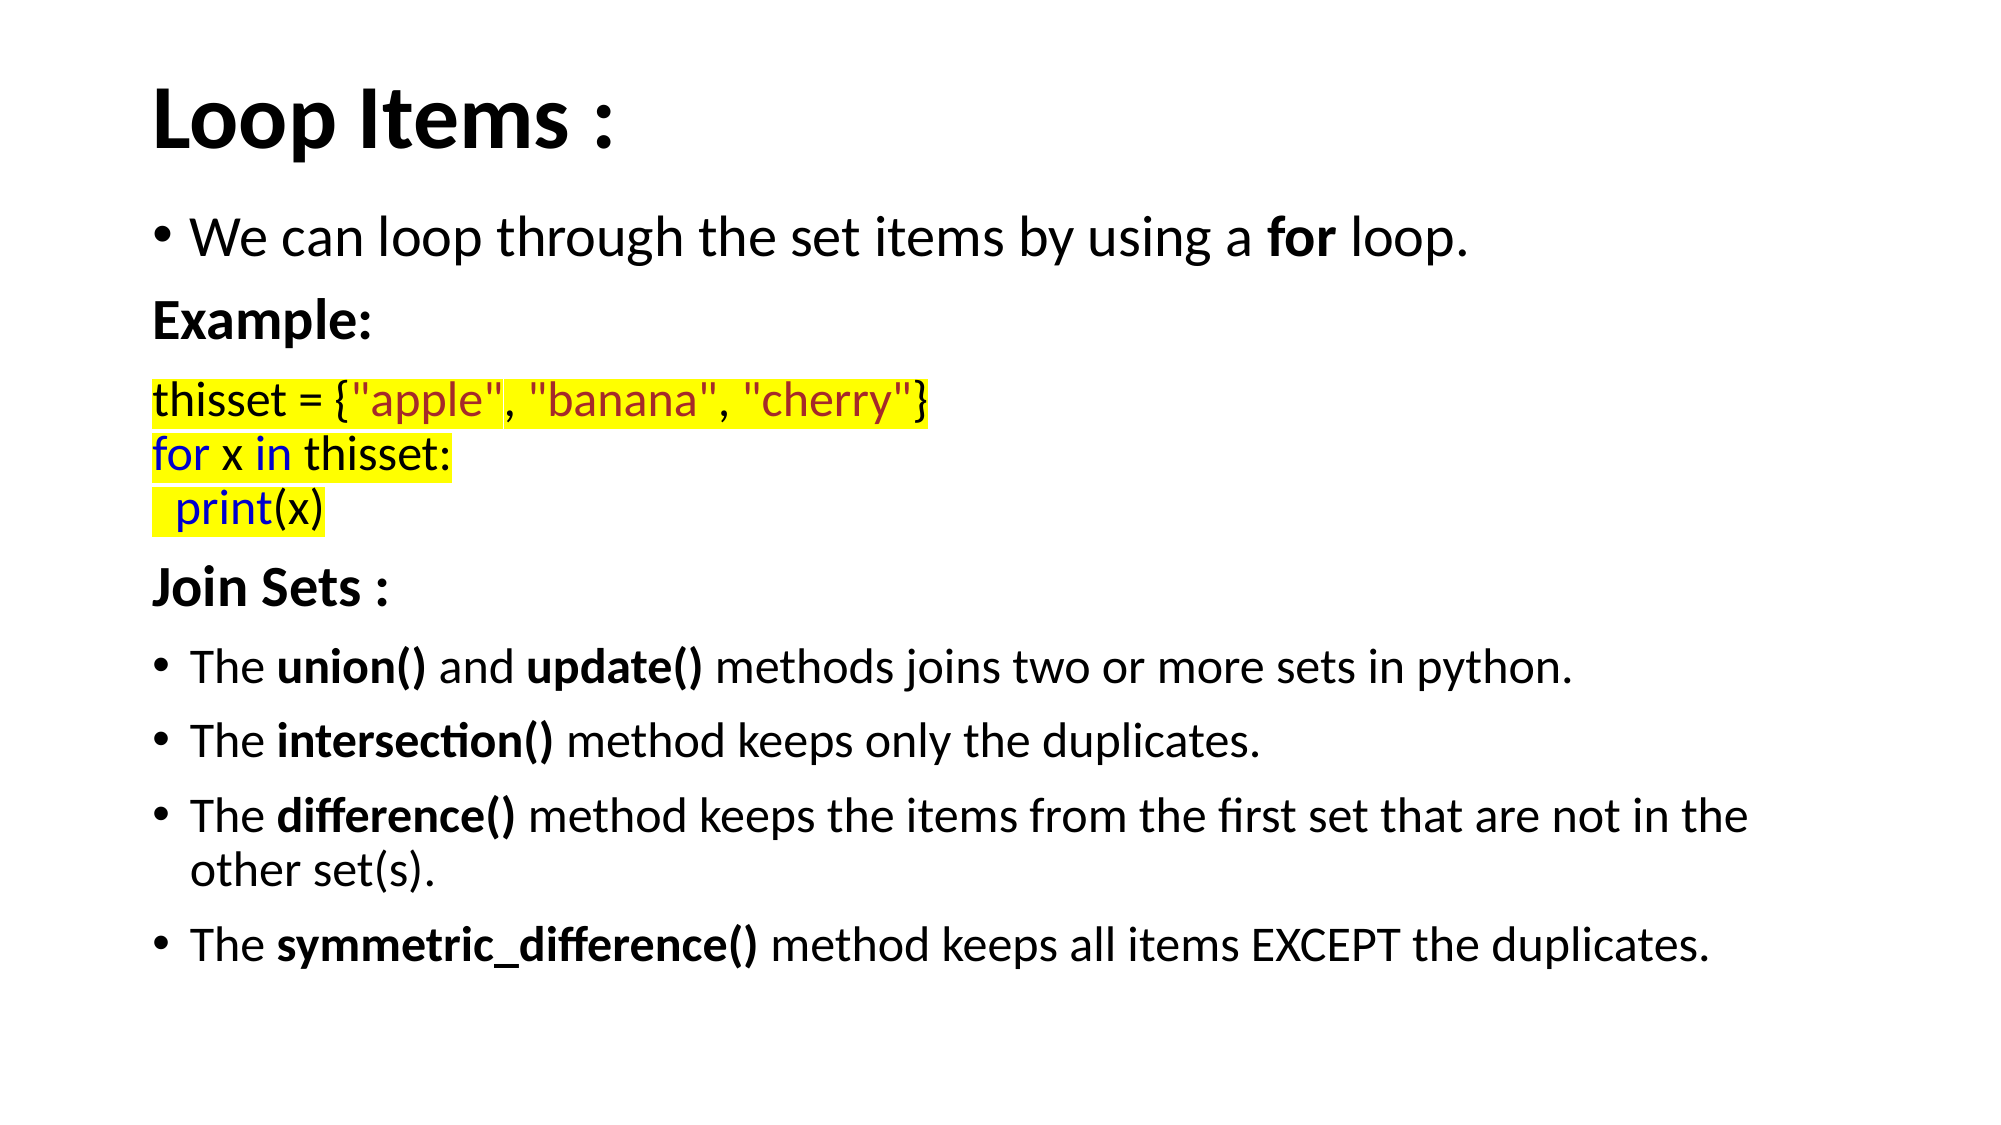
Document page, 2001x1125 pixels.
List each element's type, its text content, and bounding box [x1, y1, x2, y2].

list We can loop through the set items by using a for loop. Example: thisset = {"apple", "banana", "cherry"} for x in thisset: print(x) Join Sets : The union() and update() methods joins two or more sets in python. The intersection() method keeps only the duplicates. The difference() method keeps the items from the first set that are not in the other set(s). The symmetric_difference() method keeps all items EXCEPT the duplicates. [137, 198, 1863, 1014]
title Loop Items : [137, 59, 1863, 179]
